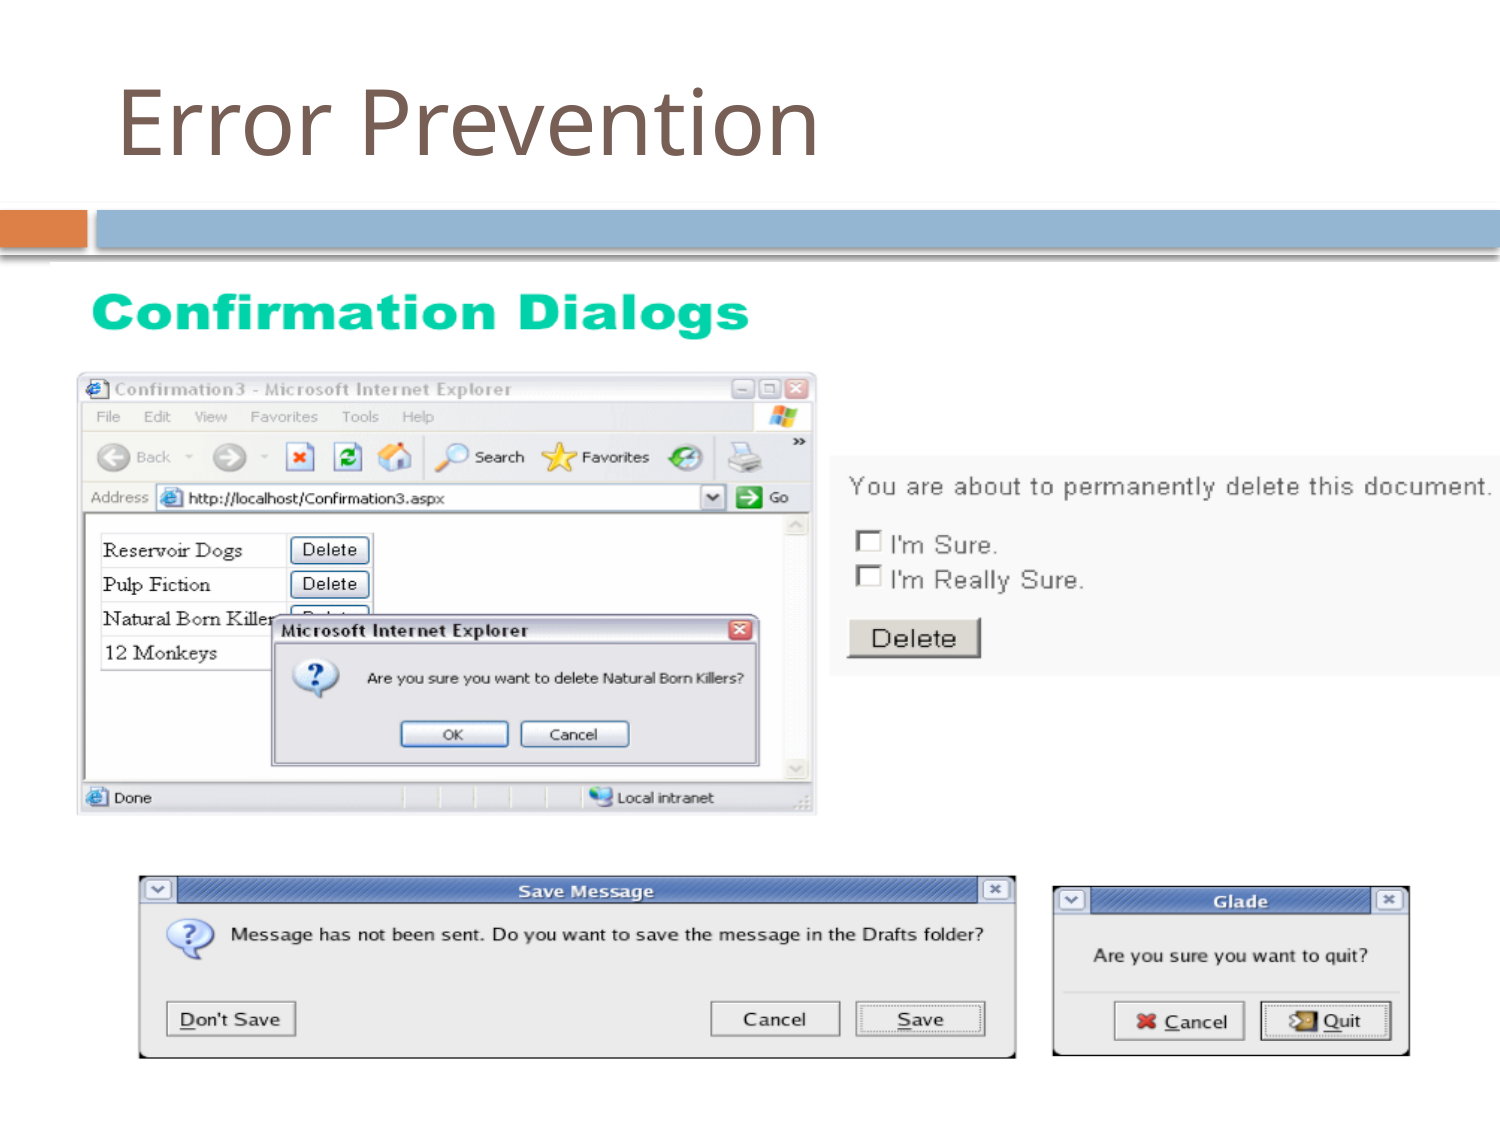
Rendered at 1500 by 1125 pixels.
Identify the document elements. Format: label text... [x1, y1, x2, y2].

title Error Prevention [100, 37, 1438, 200]
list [49, 262, 1500, 1088]
